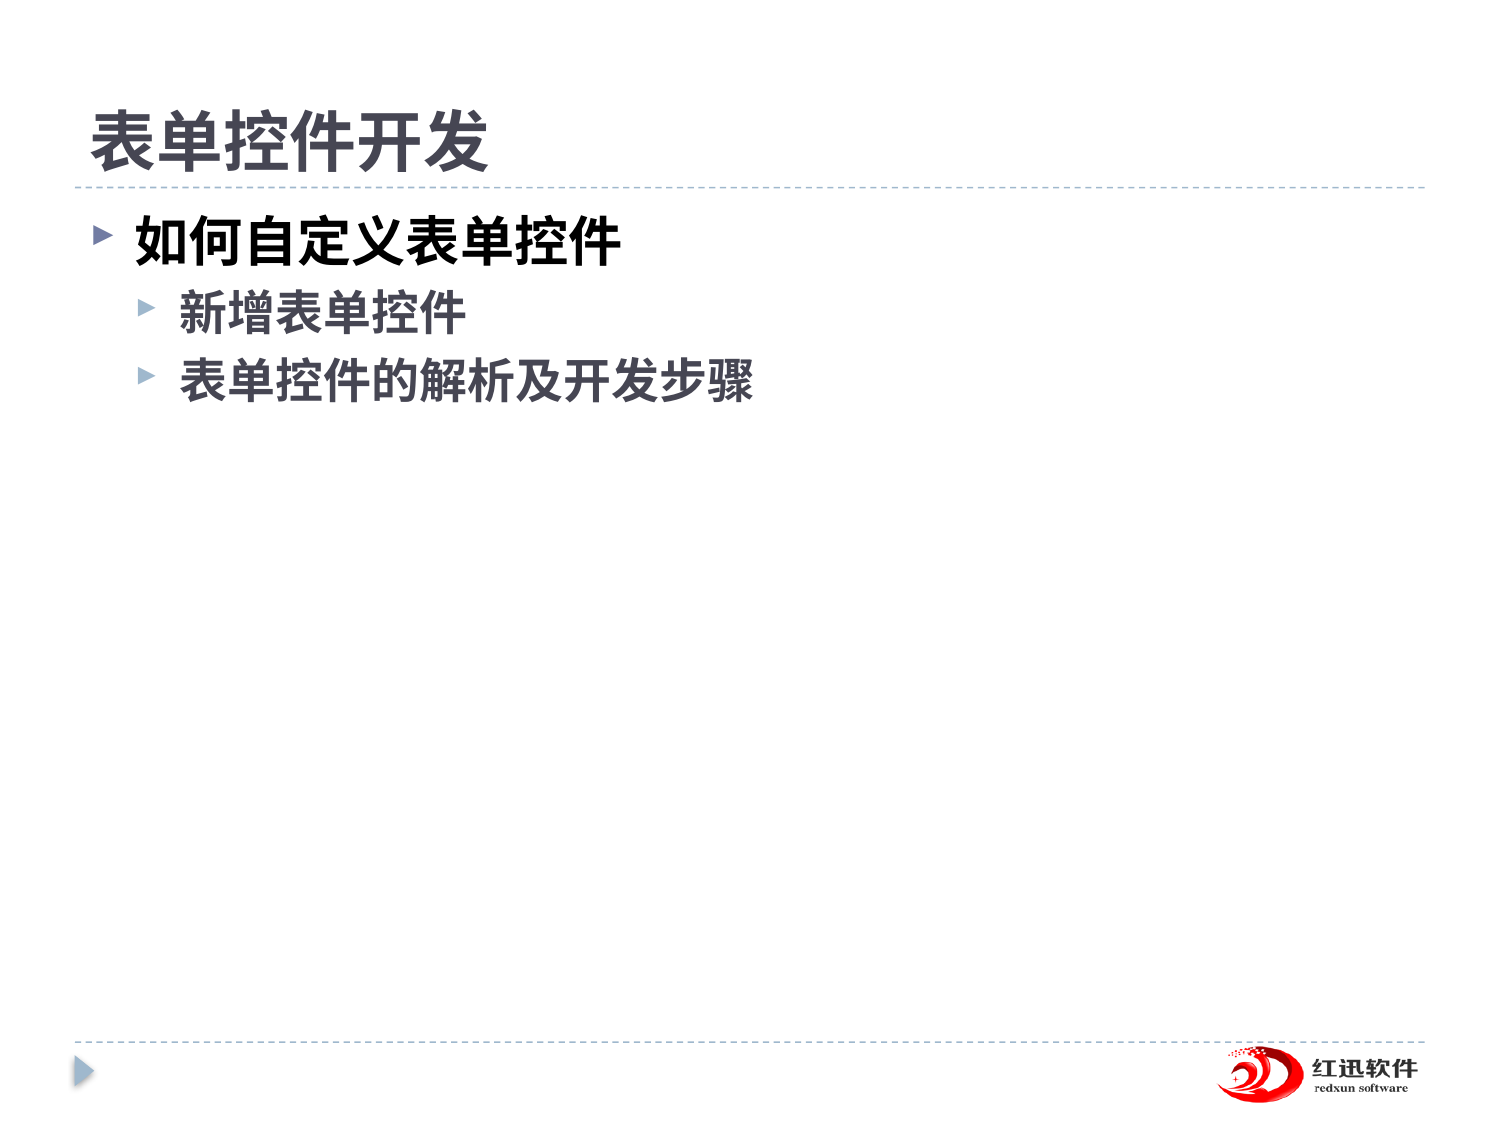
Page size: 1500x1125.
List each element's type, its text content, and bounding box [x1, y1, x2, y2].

picture [1210, 1041, 1424, 1106]
title 表单控件开发 [75, 24, 1425, 188]
list 如何自定义表单控件 新增表单控件 表单控件的解析及开发步骤 [75, 200, 1425, 1010]
